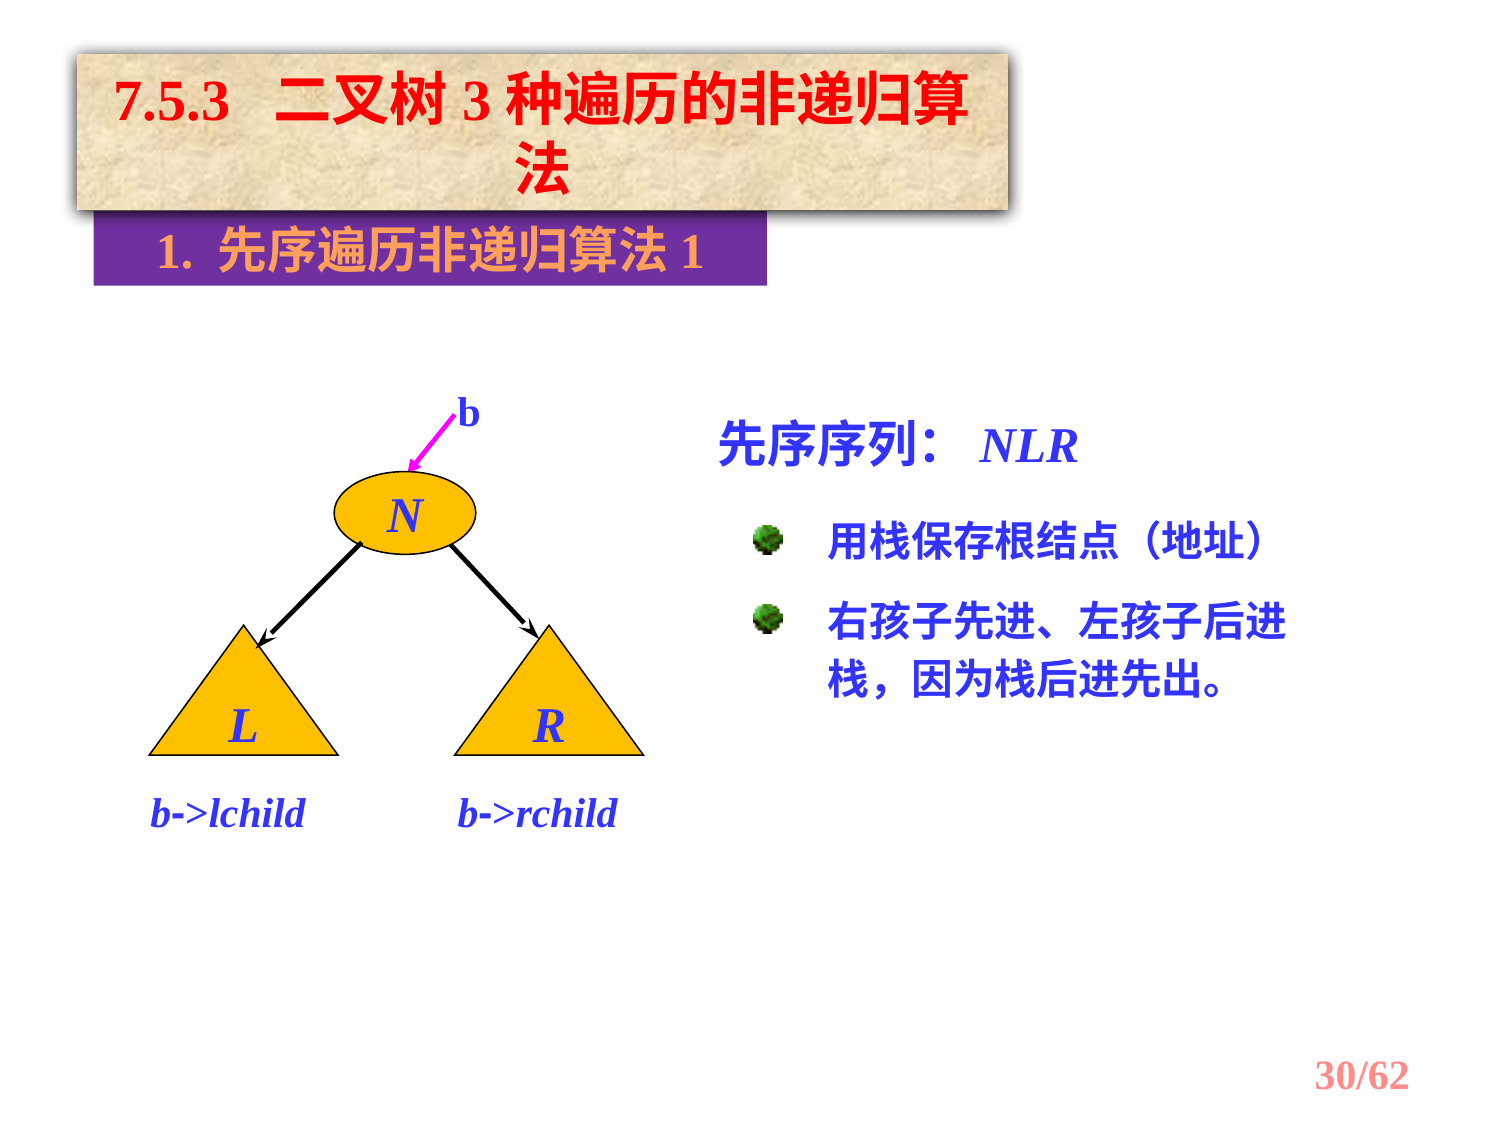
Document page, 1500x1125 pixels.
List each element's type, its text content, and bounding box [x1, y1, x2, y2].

text_box b [442, 377, 491, 442]
text_box [450, 544, 540, 640]
text_box 1. 先序遍历非递归算法1 [93, 227, 767, 286]
picture [753, 525, 783, 555]
text_box L [149, 625, 339, 756]
text_box b->lchild [135, 778, 337, 844]
text_box R [454, 625, 644, 756]
text_box 用栈保存根结点（地址） 右孩子先进、左孩子后进栈，因为栈后进先出。 [738, 499, 1377, 710]
text_box b->rchild [442, 778, 656, 844]
text_box N [334, 471, 476, 555]
text_box [407, 430, 442, 471]
text_box [255, 629, 275, 649]
picture [753, 604, 783, 634]
slide_number 30/62 [1074, 1042, 1425, 1103]
text_box 先序序列：NLR [702, 405, 1318, 480]
text_box 7.5.3 二叉树3种遍历的非递归算法 [76, 54, 1008, 210]
